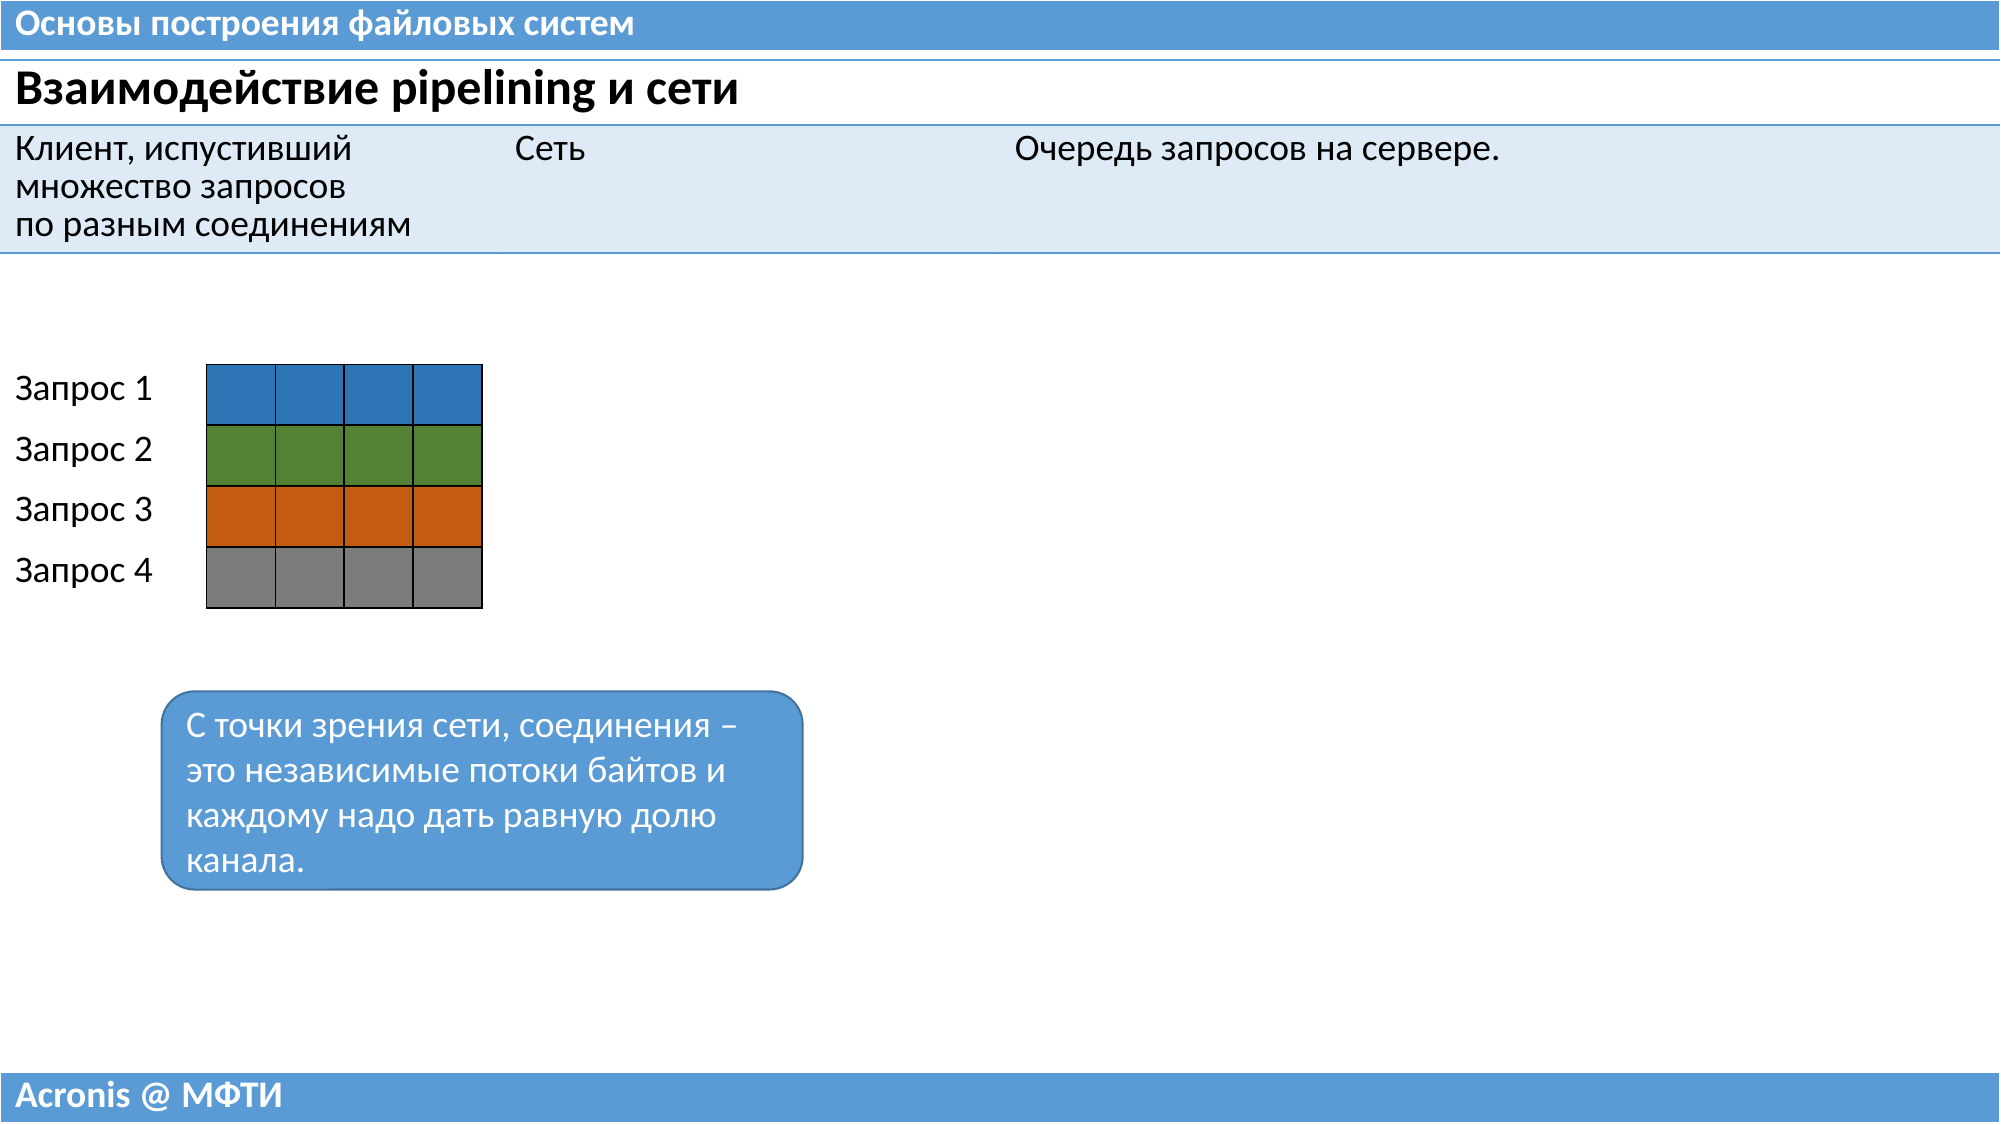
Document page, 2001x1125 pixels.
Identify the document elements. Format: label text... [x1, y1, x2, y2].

table_header Запрос 1 [0, 364, 206, 425]
table_cell [276, 487, 343, 546]
table_cell [207, 548, 275, 607]
table_cell Запрос 3 [0, 486, 206, 547]
table_header [414, 365, 481, 424]
table_cell [207, 426, 275, 485]
text_box С точки зрения сети, соединения – это независимые потоки байтов и каждому надо дать равную долю канала. [160, 690, 804, 891]
table_cell [345, 548, 412, 607]
table_cell [276, 548, 343, 607]
table_cell Клиент, испустивший множество запросов по разным соединениям [0, 126, 500, 252]
table_cell [414, 426, 481, 485]
table_header Acronis @ МФТИ [1, 1073, 1999, 1122]
table_cell Очередь запросов на сервере. [1000, 126, 2000, 252]
table_cell Запрос 4 [0, 547, 206, 608]
table_header [345, 365, 412, 424]
table_header Основы построения файловых систем [1, 1, 1999, 50]
table_cell [276, 426, 343, 485]
table_header [207, 365, 275, 424]
table_cell [414, 487, 481, 546]
table_cell [345, 426, 412, 485]
table_cell [414, 548, 481, 607]
table_cell Сеть [500, 126, 1000, 252]
table_cell Запрос 2 [0, 425, 206, 486]
table_header [276, 365, 343, 424]
table_header Взаимодействие pipelining и сети [0, 61, 2000, 124]
table_cell [345, 487, 412, 546]
table_cell [207, 487, 275, 546]
